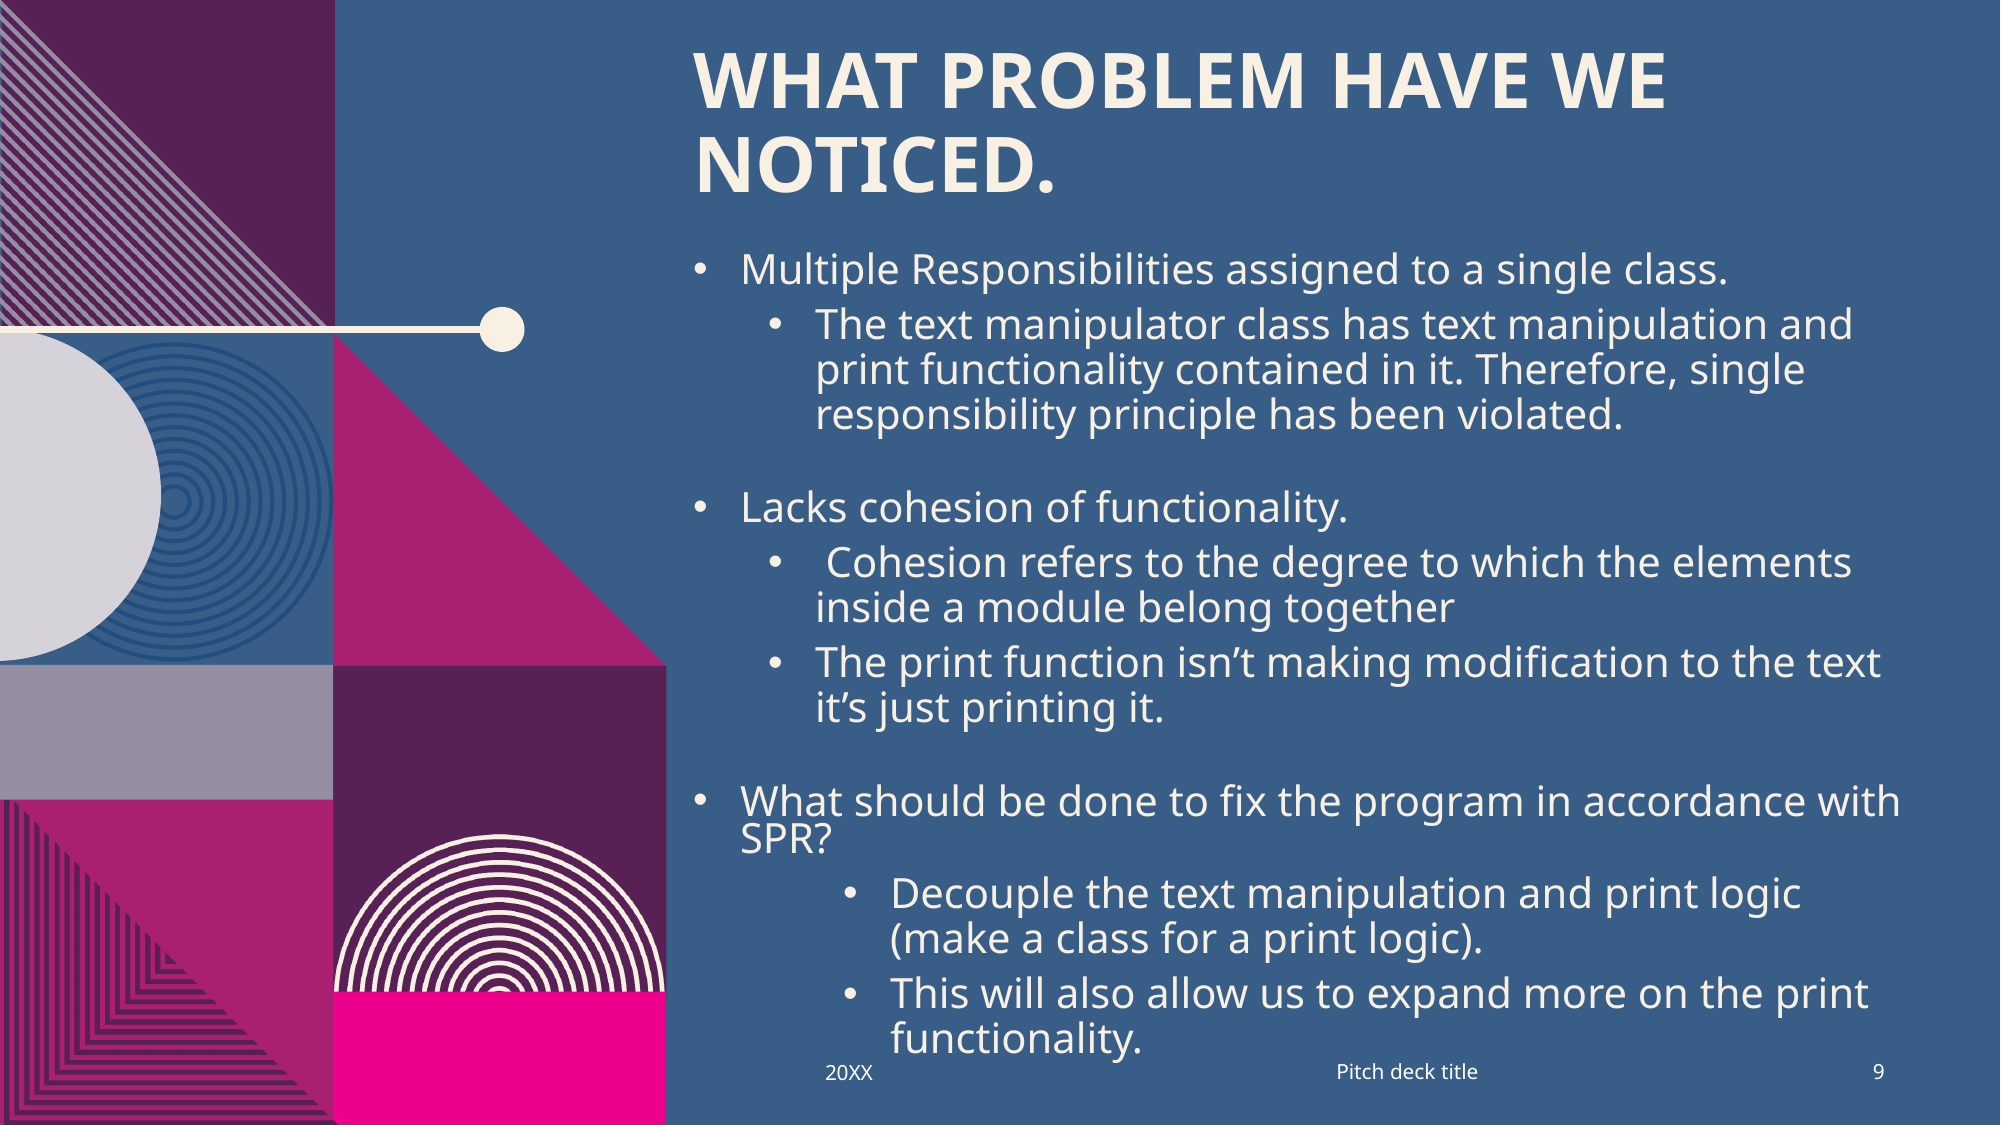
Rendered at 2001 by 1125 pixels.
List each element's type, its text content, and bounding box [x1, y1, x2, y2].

slide_number 20XX [810, 1042, 990, 1103]
picture [4, 791, 665, 1125]
picture [0, 0, 332, 326]
list Multiple Responsibilities assigned to a single class. The text manipulator class has text manipulation and print functionality contained in it. Therefore, single responsibility principle has been violated. Lacks cohesion of functionality. Cohesion refers to the degree to which the elements inside a module belong together The print function isn’t making modification to the text it’s just printing it. What should be done to fix the program in accordance with SPR? Decouple the text manipulation and print logic (make a class for a print logic). This will also allow us to expand more on the print functionality. [678, 247, 1949, 1064]
title What problem have we noticed. [678, 34, 1949, 218]
footer Pitch deck title [1219, 1041, 1595, 1102]
slide_number 9 [1824, 1042, 1900, 1103]
